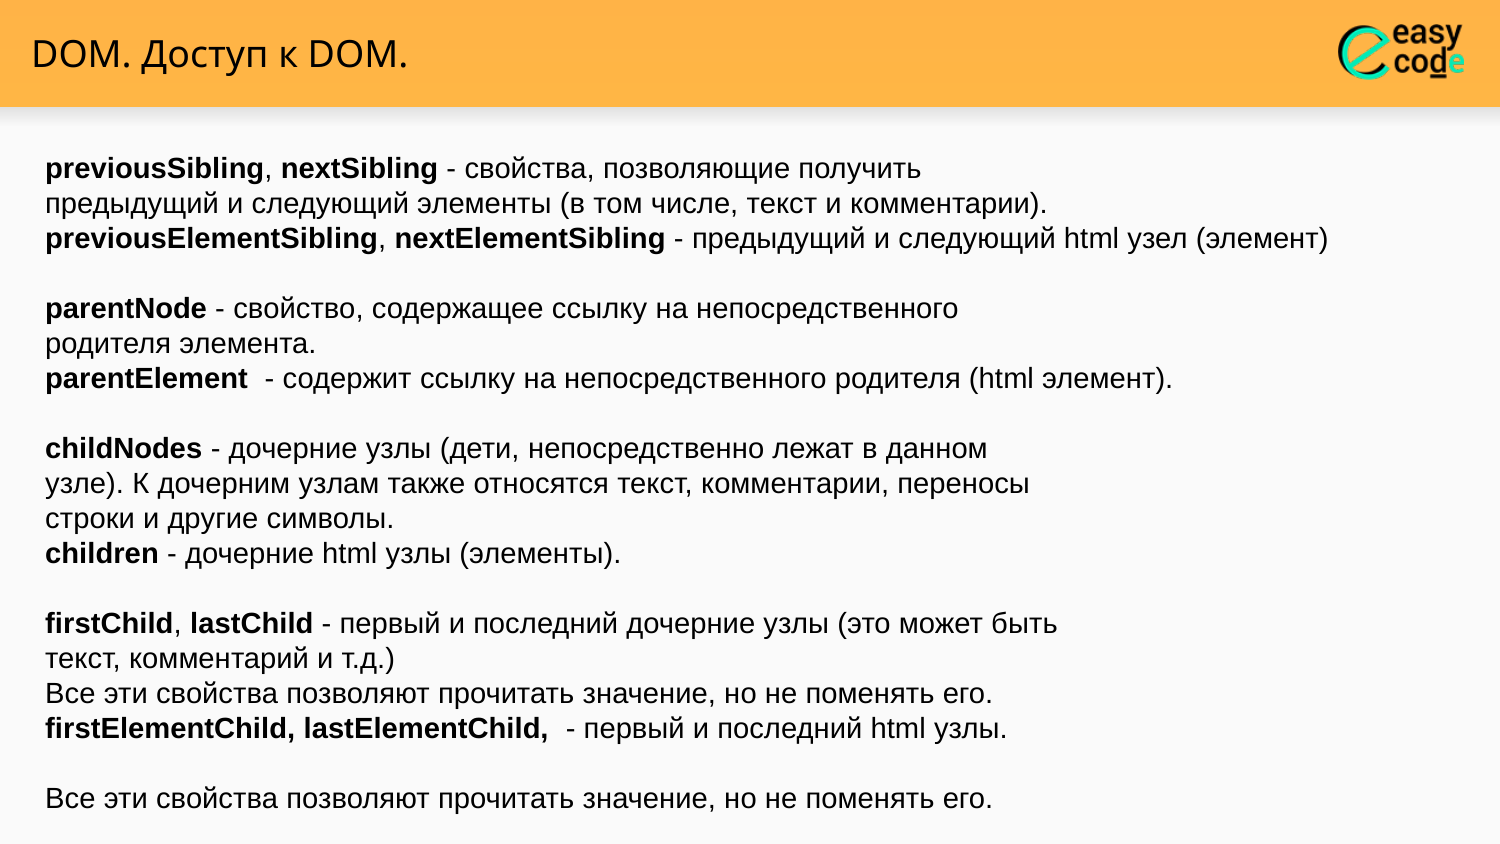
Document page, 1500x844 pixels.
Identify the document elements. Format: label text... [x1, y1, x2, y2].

picture [1338, 24, 1465, 80]
title DOM. Доступ к DOM. [16, 2, 1464, 102]
text_box previousSibling, nextSibling - свойства, позволяющие получить предыдущий и следующий элементы (в том числе, текст и комментарии). previousElementSibling, nextElementSibling - предыдущий и следующий html узел (элемент) parentNode - свойство, содержащее ссылку на непосредственного родителя элемента. parentElement - содержит ссылку на непосредственного родителя (html элемент). childNodes - дочерние узлы (дети, непосредственно лежат в данном узле). К дочерним узлам также относятся текст, комментарии, переносы строки и другие символы. children - дочерние html узлы (элементы). firstChild, lastChild - первый и последний дочерние узлы (это может быть текст, комментарий и т.д.) Все эти свойства позволяют прочитать значение, но не поменять его. firstElementChild, lastElementChild, - первый и последний html узлы. Все эти свойства позволяют прочитать значение, но не поменять его. [30, 134, 1479, 823]
